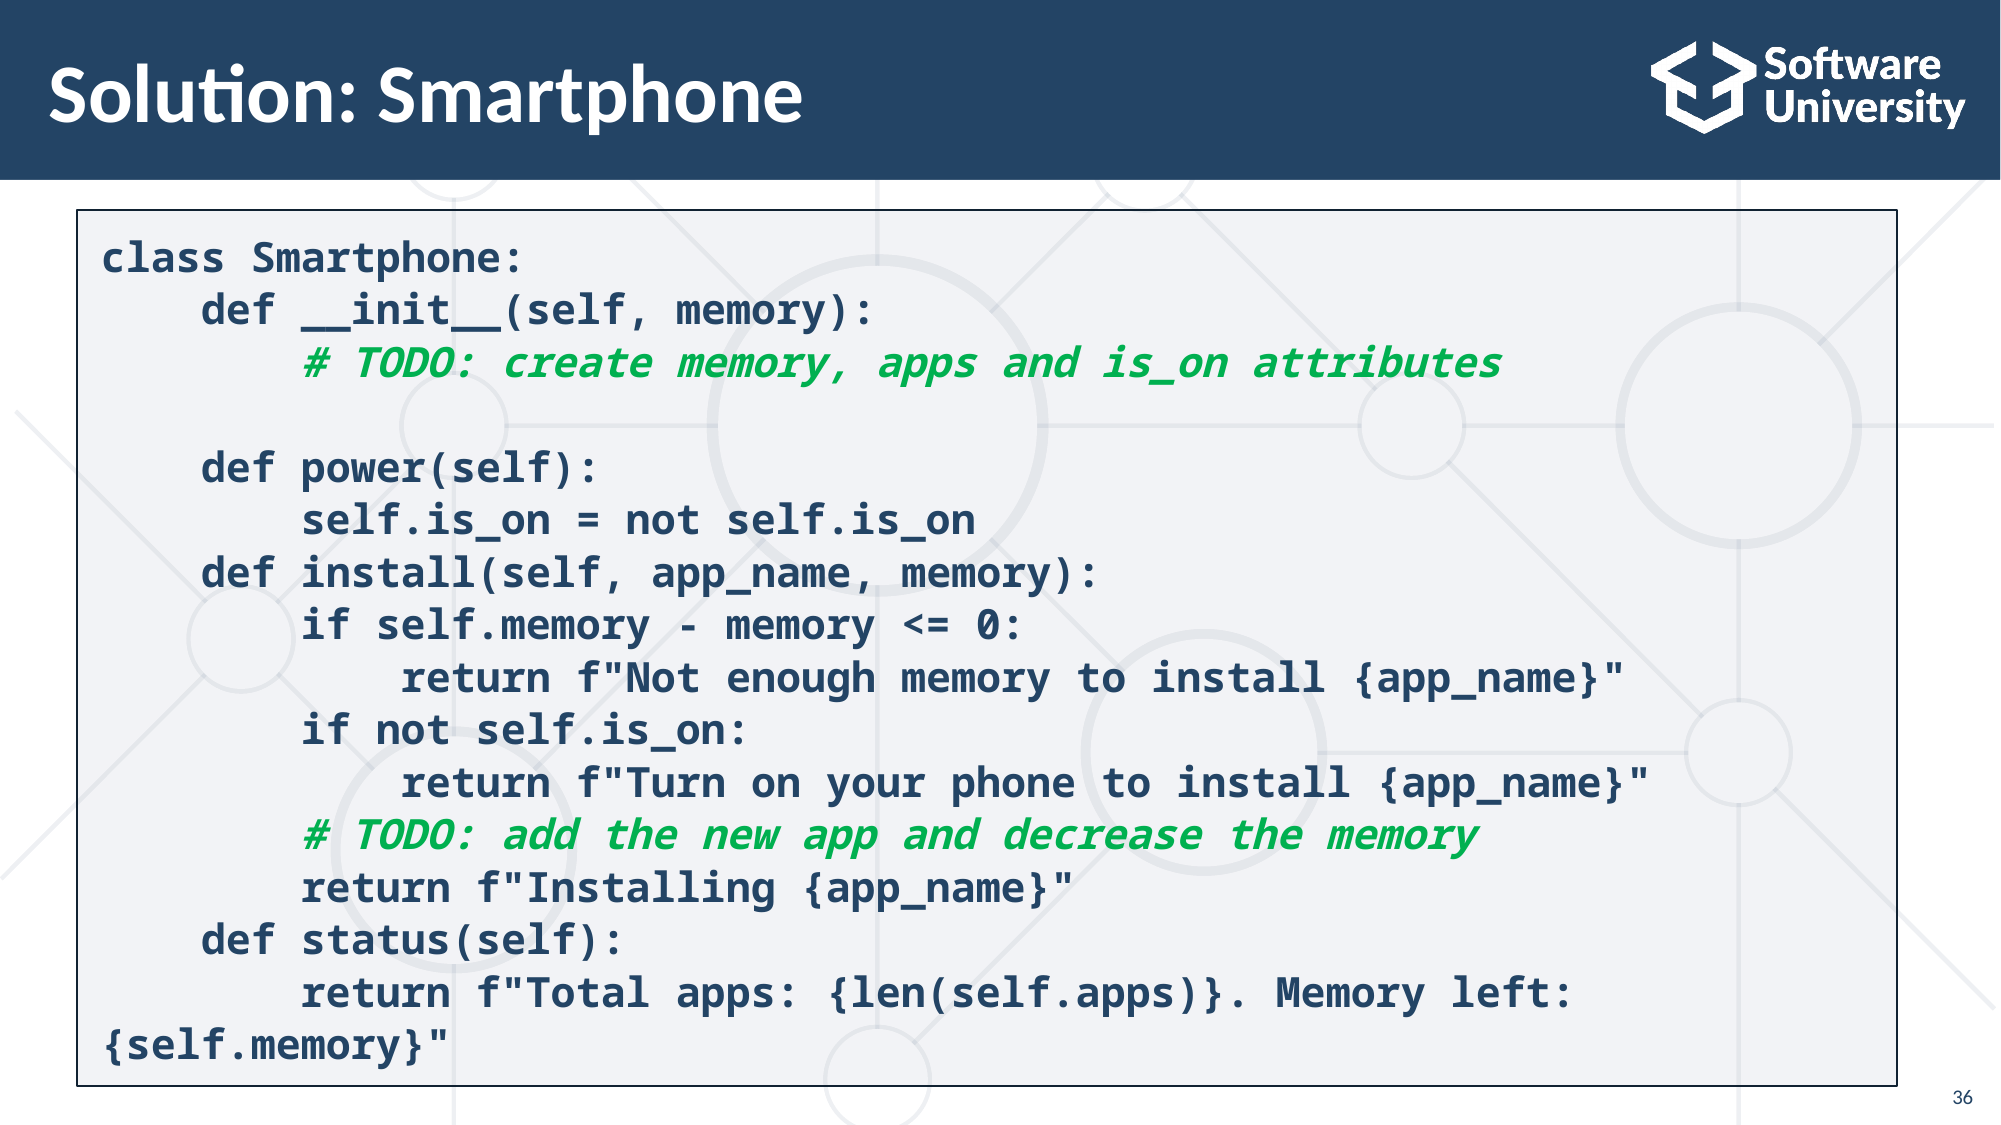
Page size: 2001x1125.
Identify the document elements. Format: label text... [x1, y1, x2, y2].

title Solution: Smartphone [31, 16, 1625, 162]
list class Smartphone: def __init__(self, memory): # TODO: create memory, apps and is_on attributes def power(self): self.is_on = not self.is_on def install(self, app_name, memory): if self.memory - memory <= 0: return f"Not enough memory to install {app_name}" if not self.is_on: return f"Turn on your phone to install {app_name}" # TODO: add the new app and decrease the memory return f"Installing {app_name}" def status(self): return f"Total apps: {len(self.apps)}. Memory left: {self.memory}" [76, 209, 1898, 1087]
text_box 36 [1927, 1067, 1989, 1117]
picture [1651, 41, 1966, 134]
